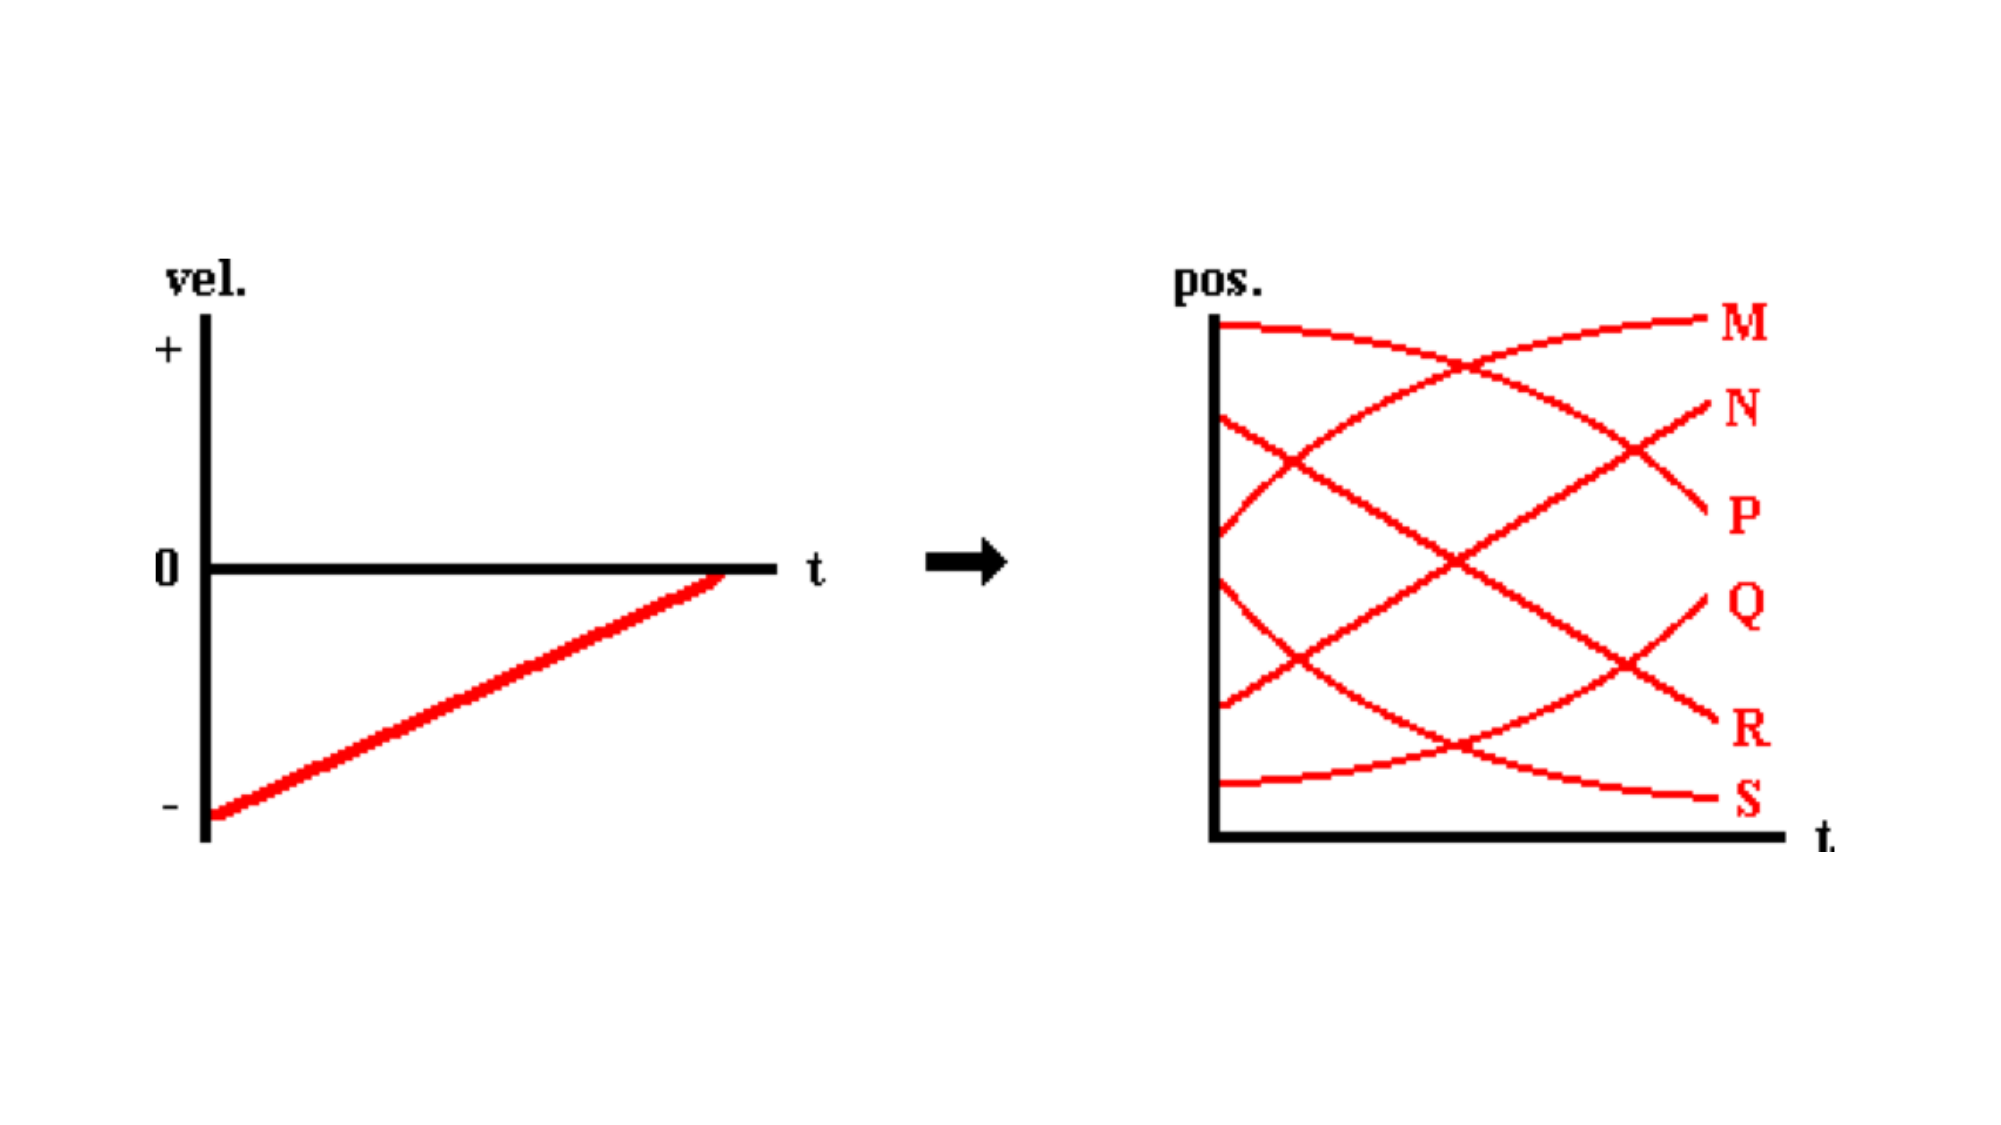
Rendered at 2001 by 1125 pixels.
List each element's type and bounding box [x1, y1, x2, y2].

picture [154, 257, 1837, 852]
